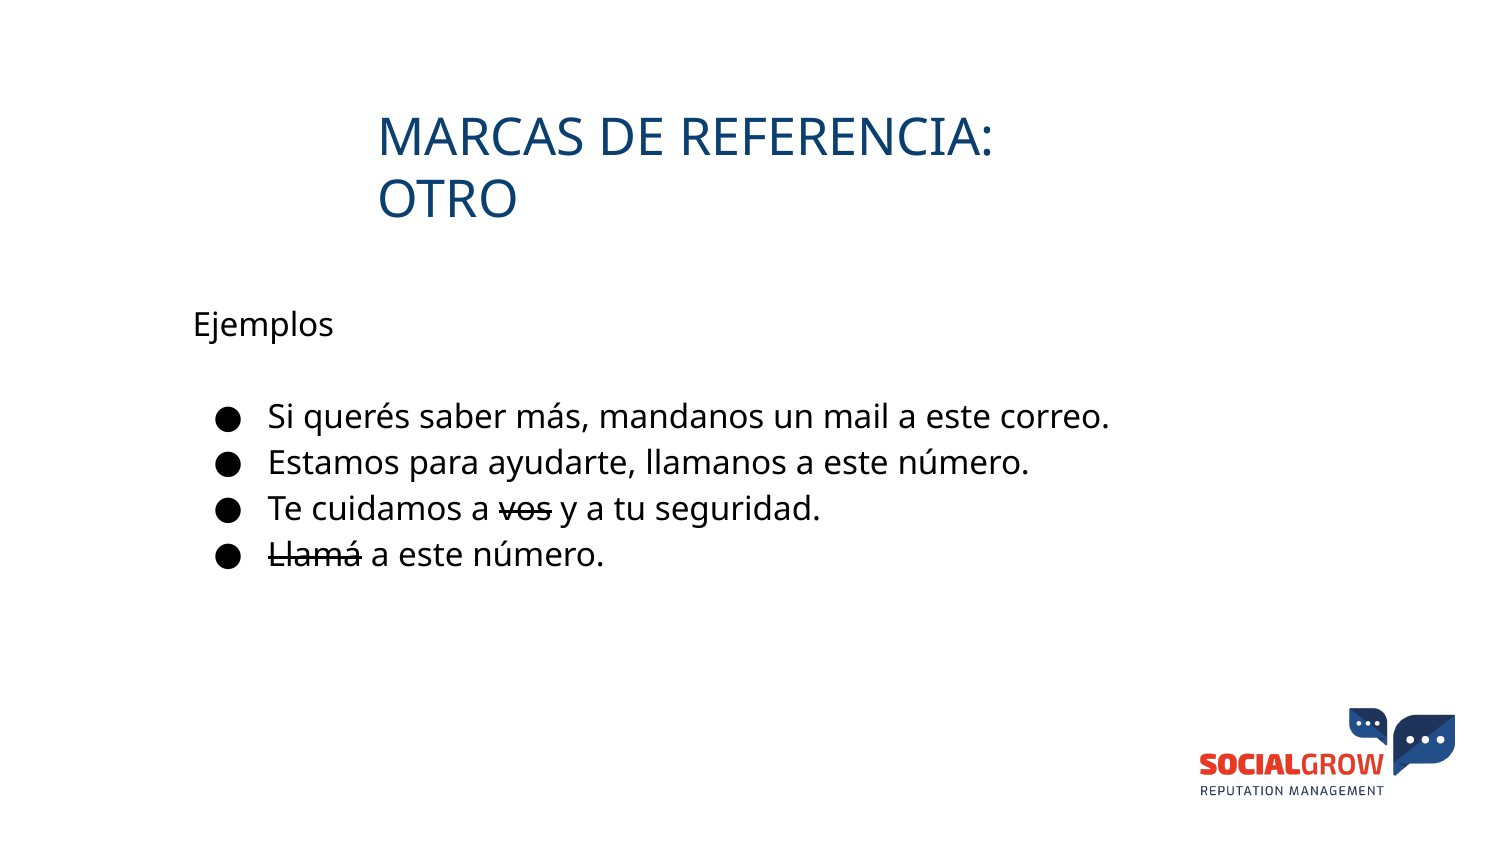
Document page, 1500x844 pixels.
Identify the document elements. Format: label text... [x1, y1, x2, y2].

picture [1200, 708, 1455, 798]
text_box Ejemplos Si querés saber más, mandanos un mail a este correo. Estamos para ayudarte, llamanos a este número. Te cuidamos a vos y a tu seguridad. Llamá a este número. [177, 282, 1359, 588]
text_box MARCAS DE REFERENCIA: OTRO [362, 88, 1137, 244]
